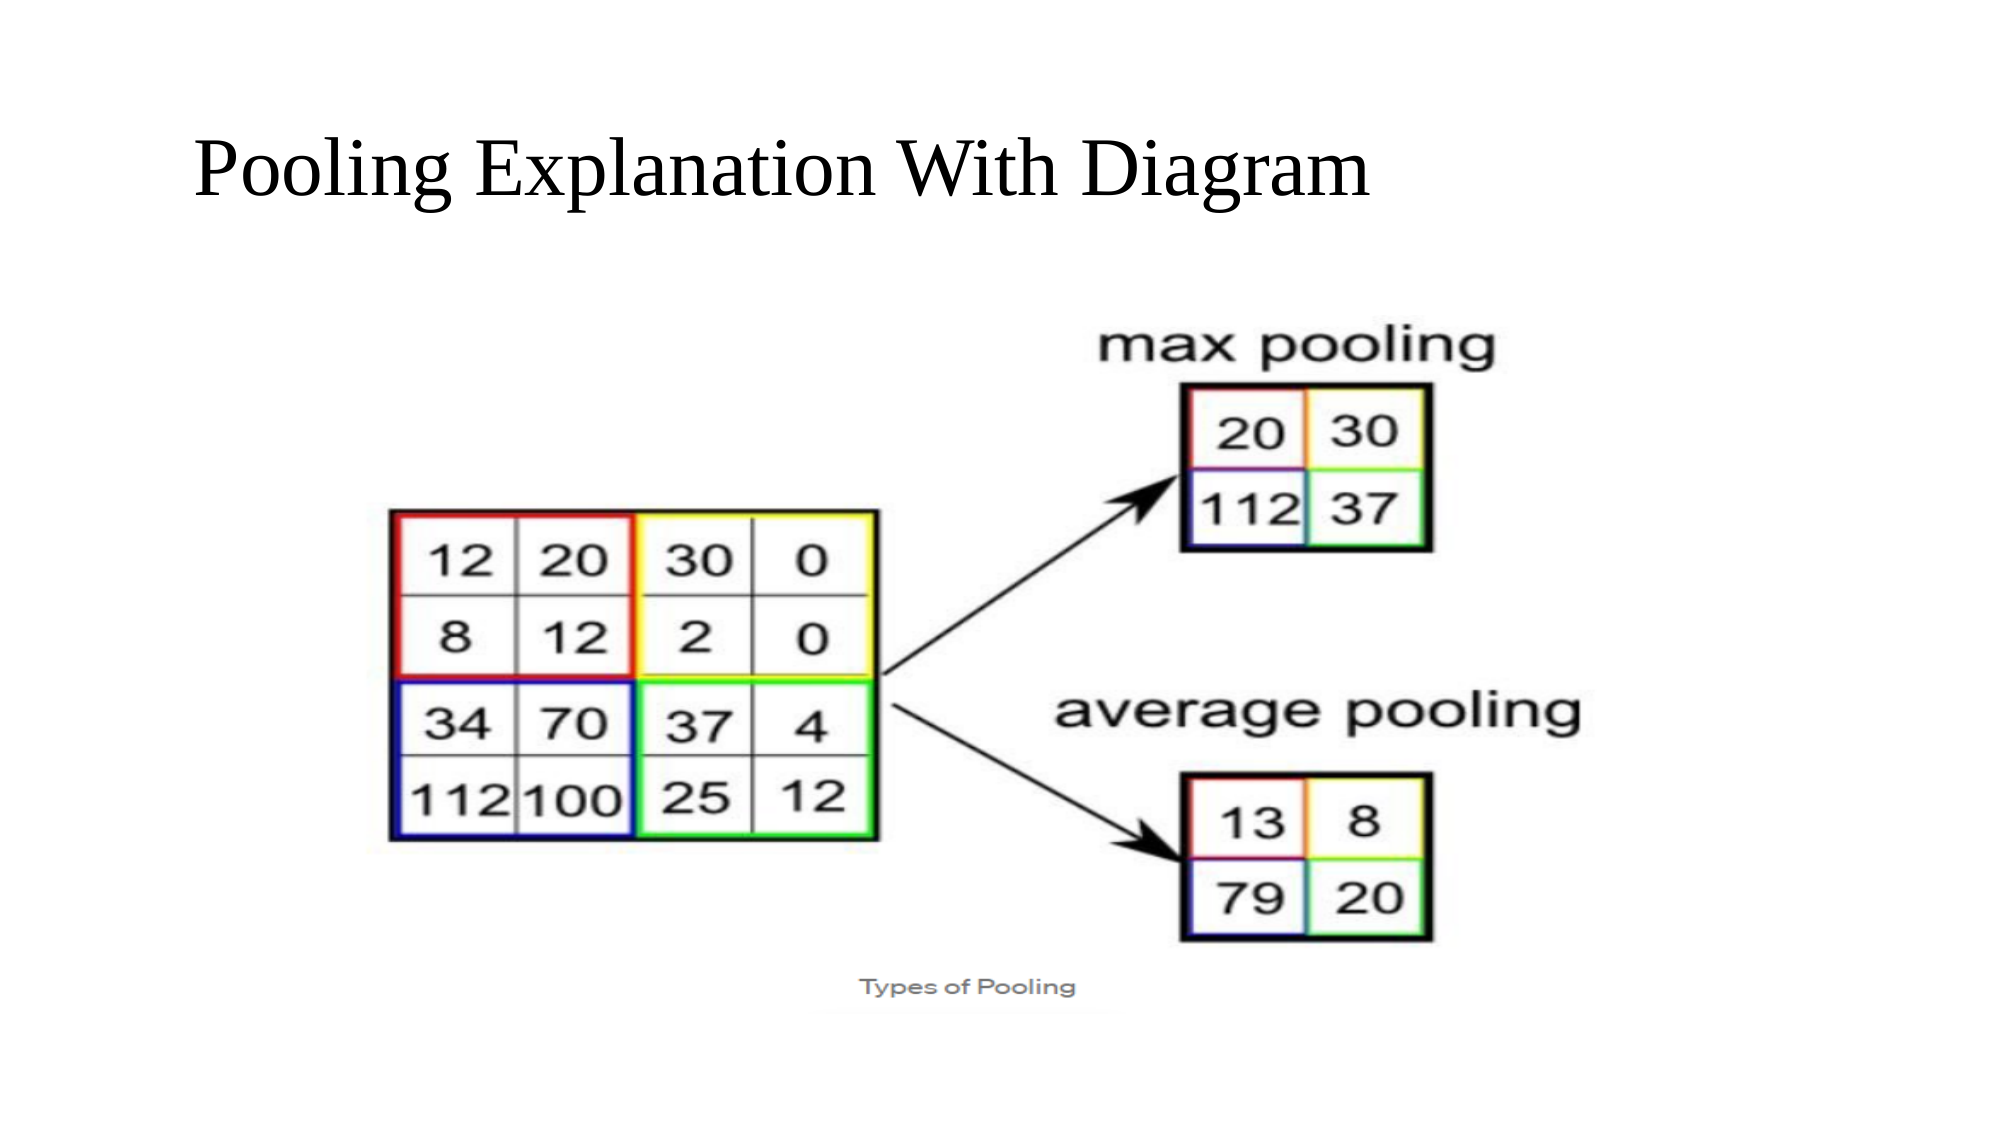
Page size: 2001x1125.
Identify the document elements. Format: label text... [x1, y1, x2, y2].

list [241, 299, 1668, 1014]
title Pooling Explanation With Diagram [137, 59, 1863, 278]
